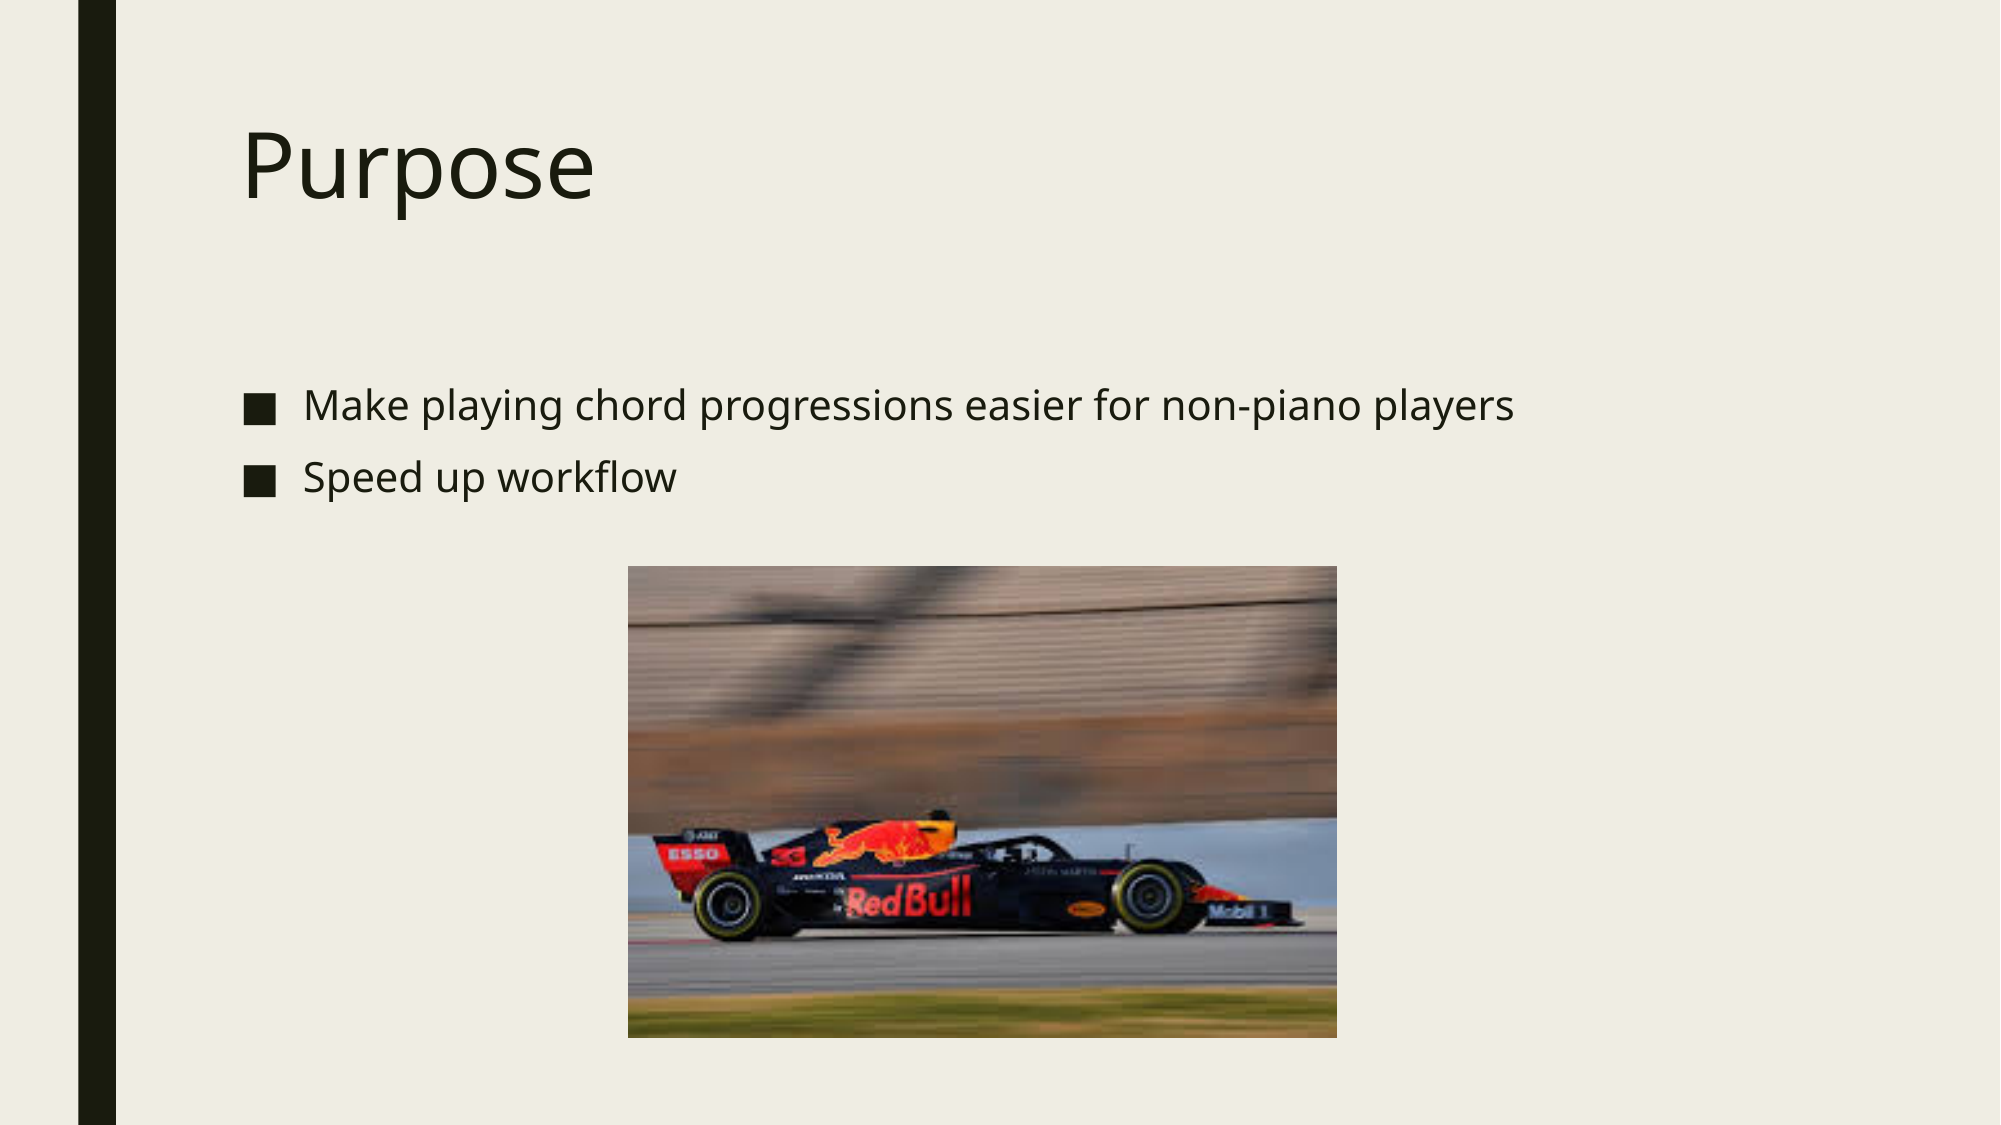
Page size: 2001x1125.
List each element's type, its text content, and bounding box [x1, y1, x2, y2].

list Make playing chord progressions easier for non-piano players Speed up workflow [225, 375, 1800, 963]
picture [628, 566, 1337, 1038]
title Purpose [225, 112, 1800, 357]
